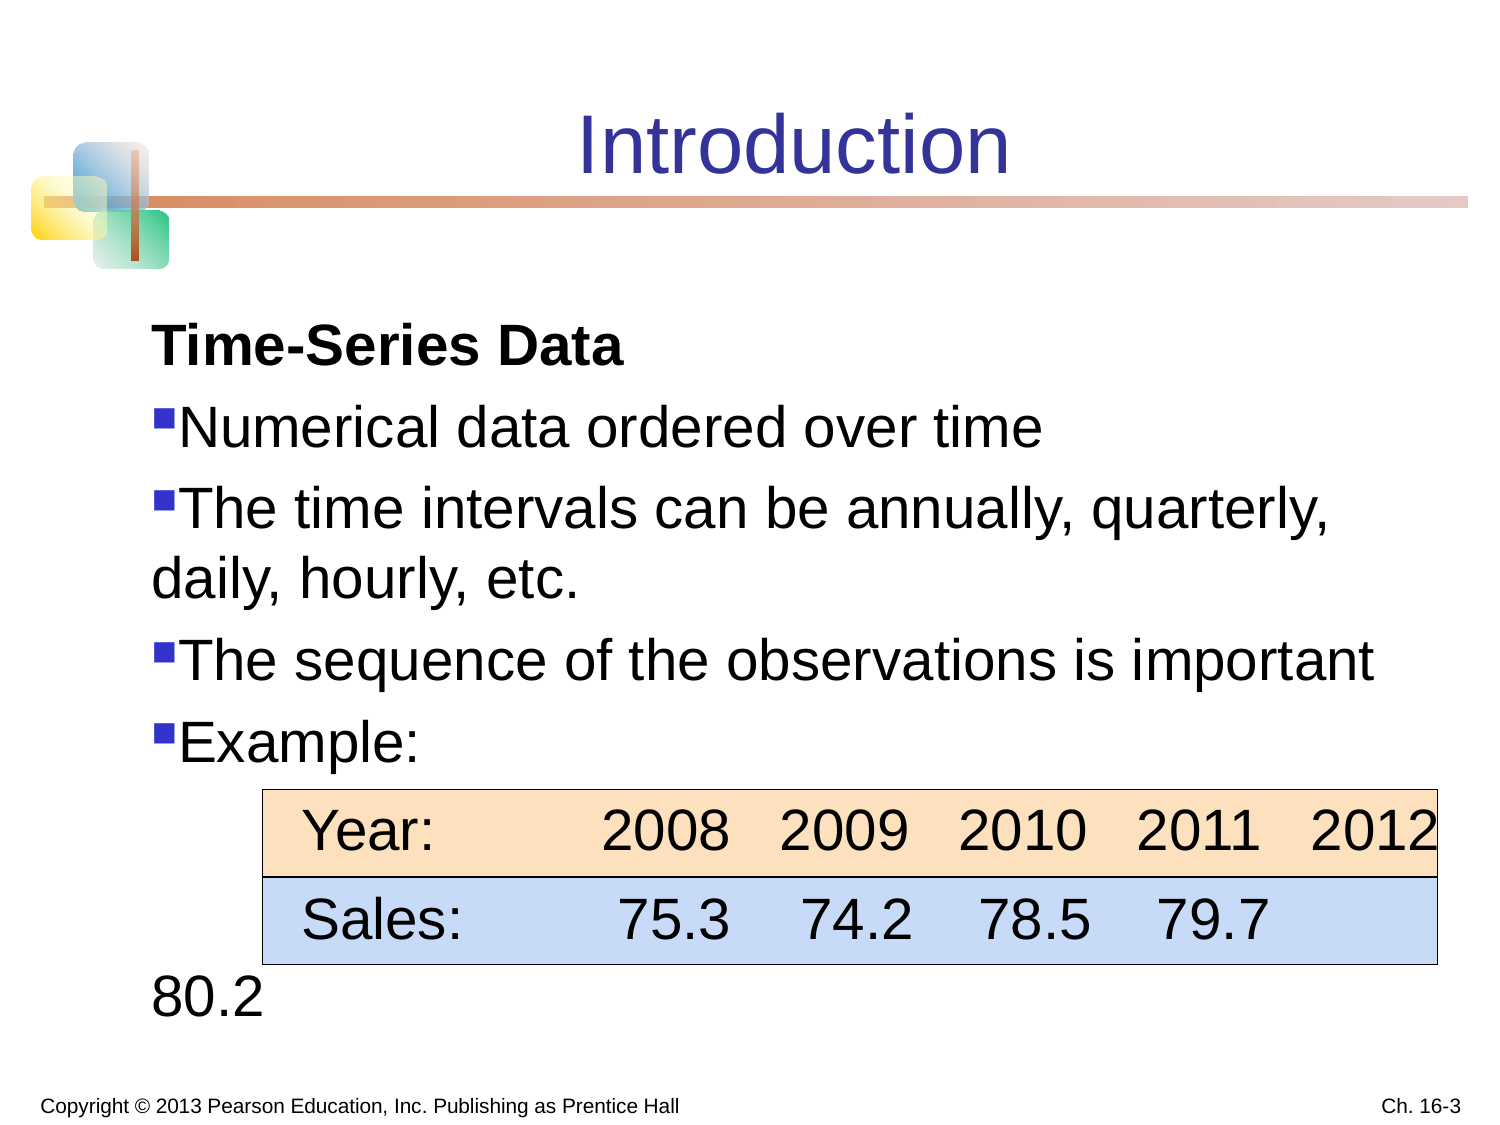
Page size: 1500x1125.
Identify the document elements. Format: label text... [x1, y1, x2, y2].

slide_number Ch. 16-3 [1124, 1071, 1476, 1125]
footer Copyright © 2013 Pearson Education, Inc. Publishing as Prentice Hall [0, 1071, 721, 1125]
title Introduction [188, 34, 1401, 198]
list Time-Series Data Numerical data ordered over time The time intervals can be annually, quarterly, daily, hourly, etc. The sequence of the observations is important Example: Year: 2008 2009 2010 2011 2012 Sales: 75.3 74.2 78.5 79.7 80.2 [137, 299, 1463, 976]
